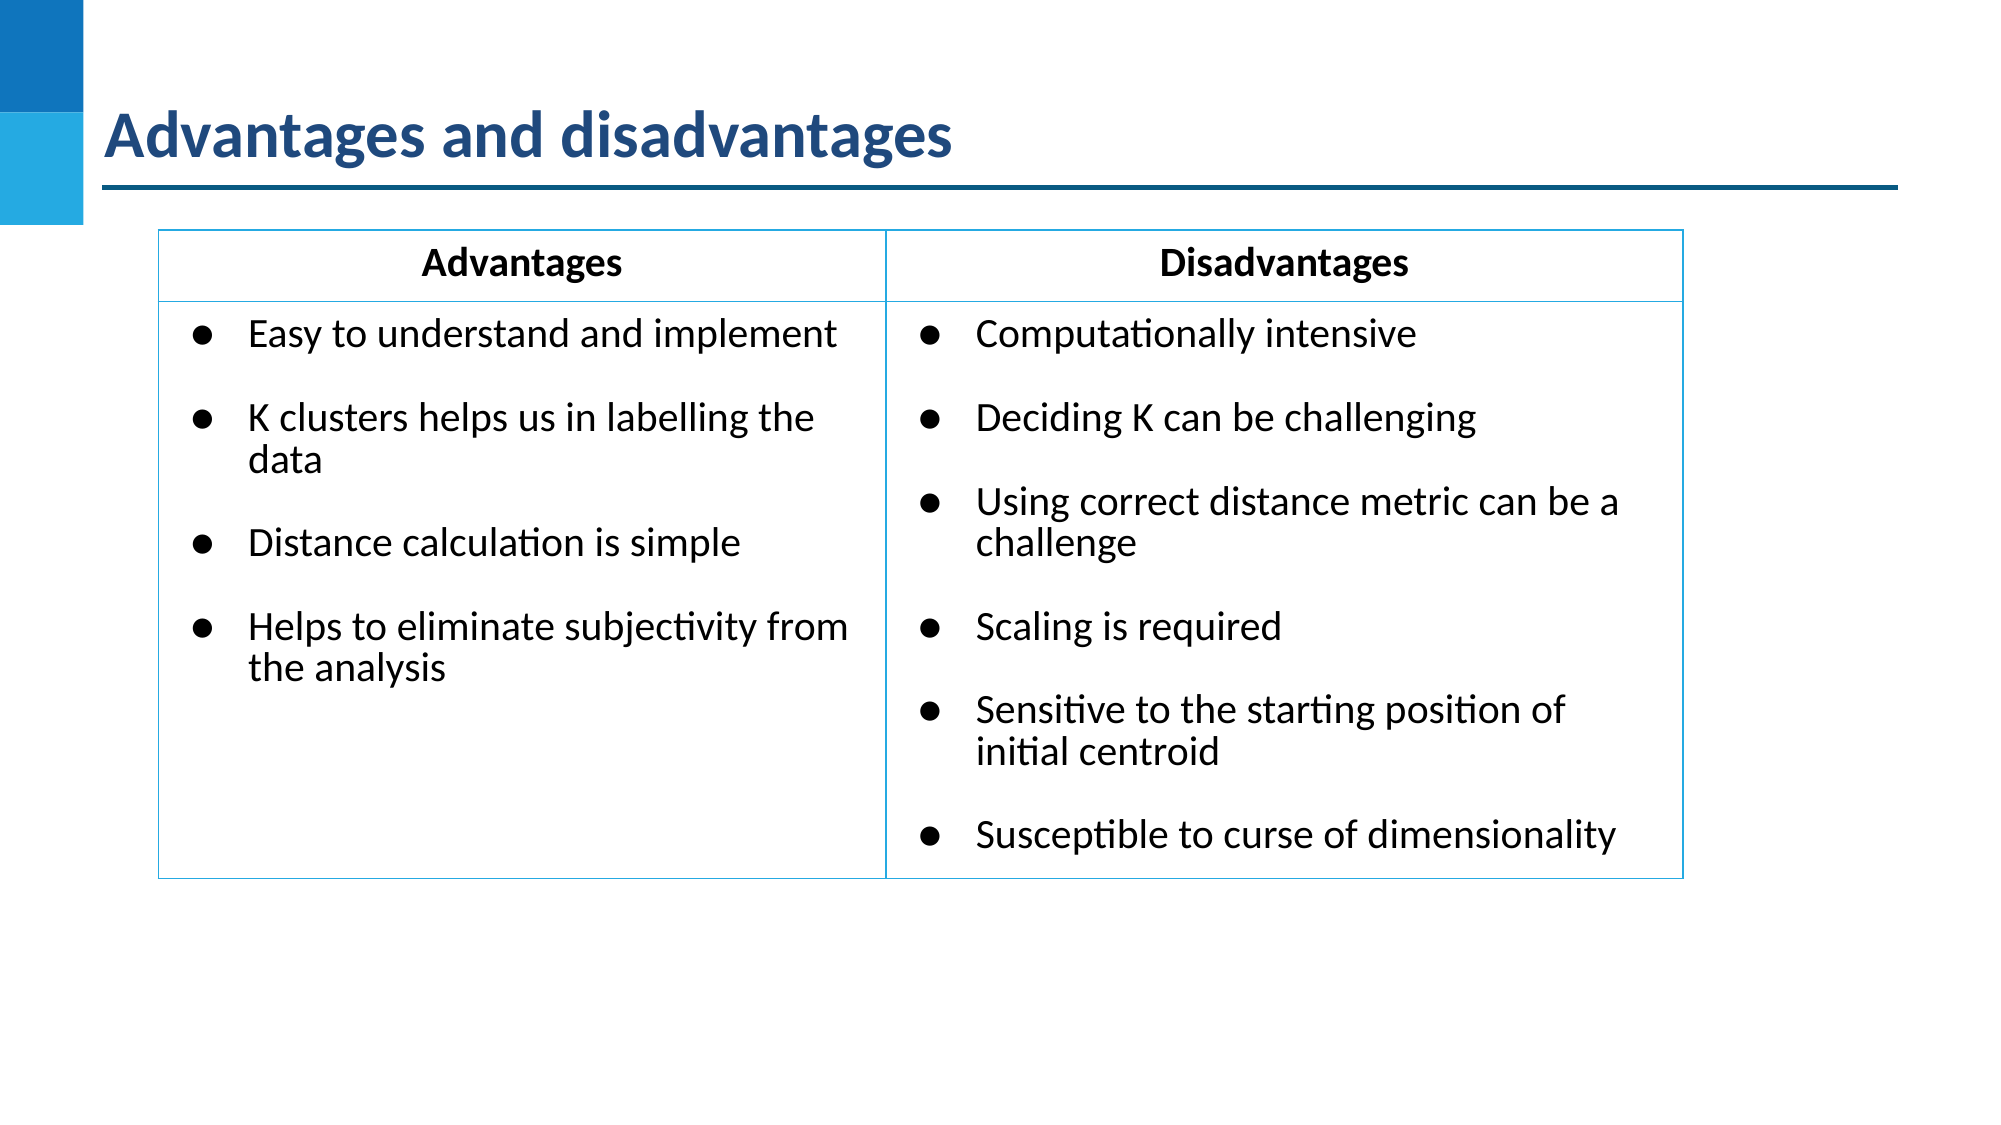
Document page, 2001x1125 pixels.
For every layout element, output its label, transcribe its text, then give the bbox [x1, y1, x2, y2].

table_header Disadvantages [887, 231, 1682, 301]
table_cell Computationally intensive Deciding K can be challenging Using correct distance metric can be a challenge Scaling is required Sensitive to the starting position of initial centroid Susceptible to curse of dimensionality [887, 302, 1682, 878]
table_header Advantages [159, 231, 885, 301]
table_cell Easy to understand and implement K clusters helps us in labelling the data Distance calculation is simple Helps to eliminate subjectivity from the analysis [159, 302, 885, 878]
text_box Advantages and disadvantages [101, 88, 1945, 213]
